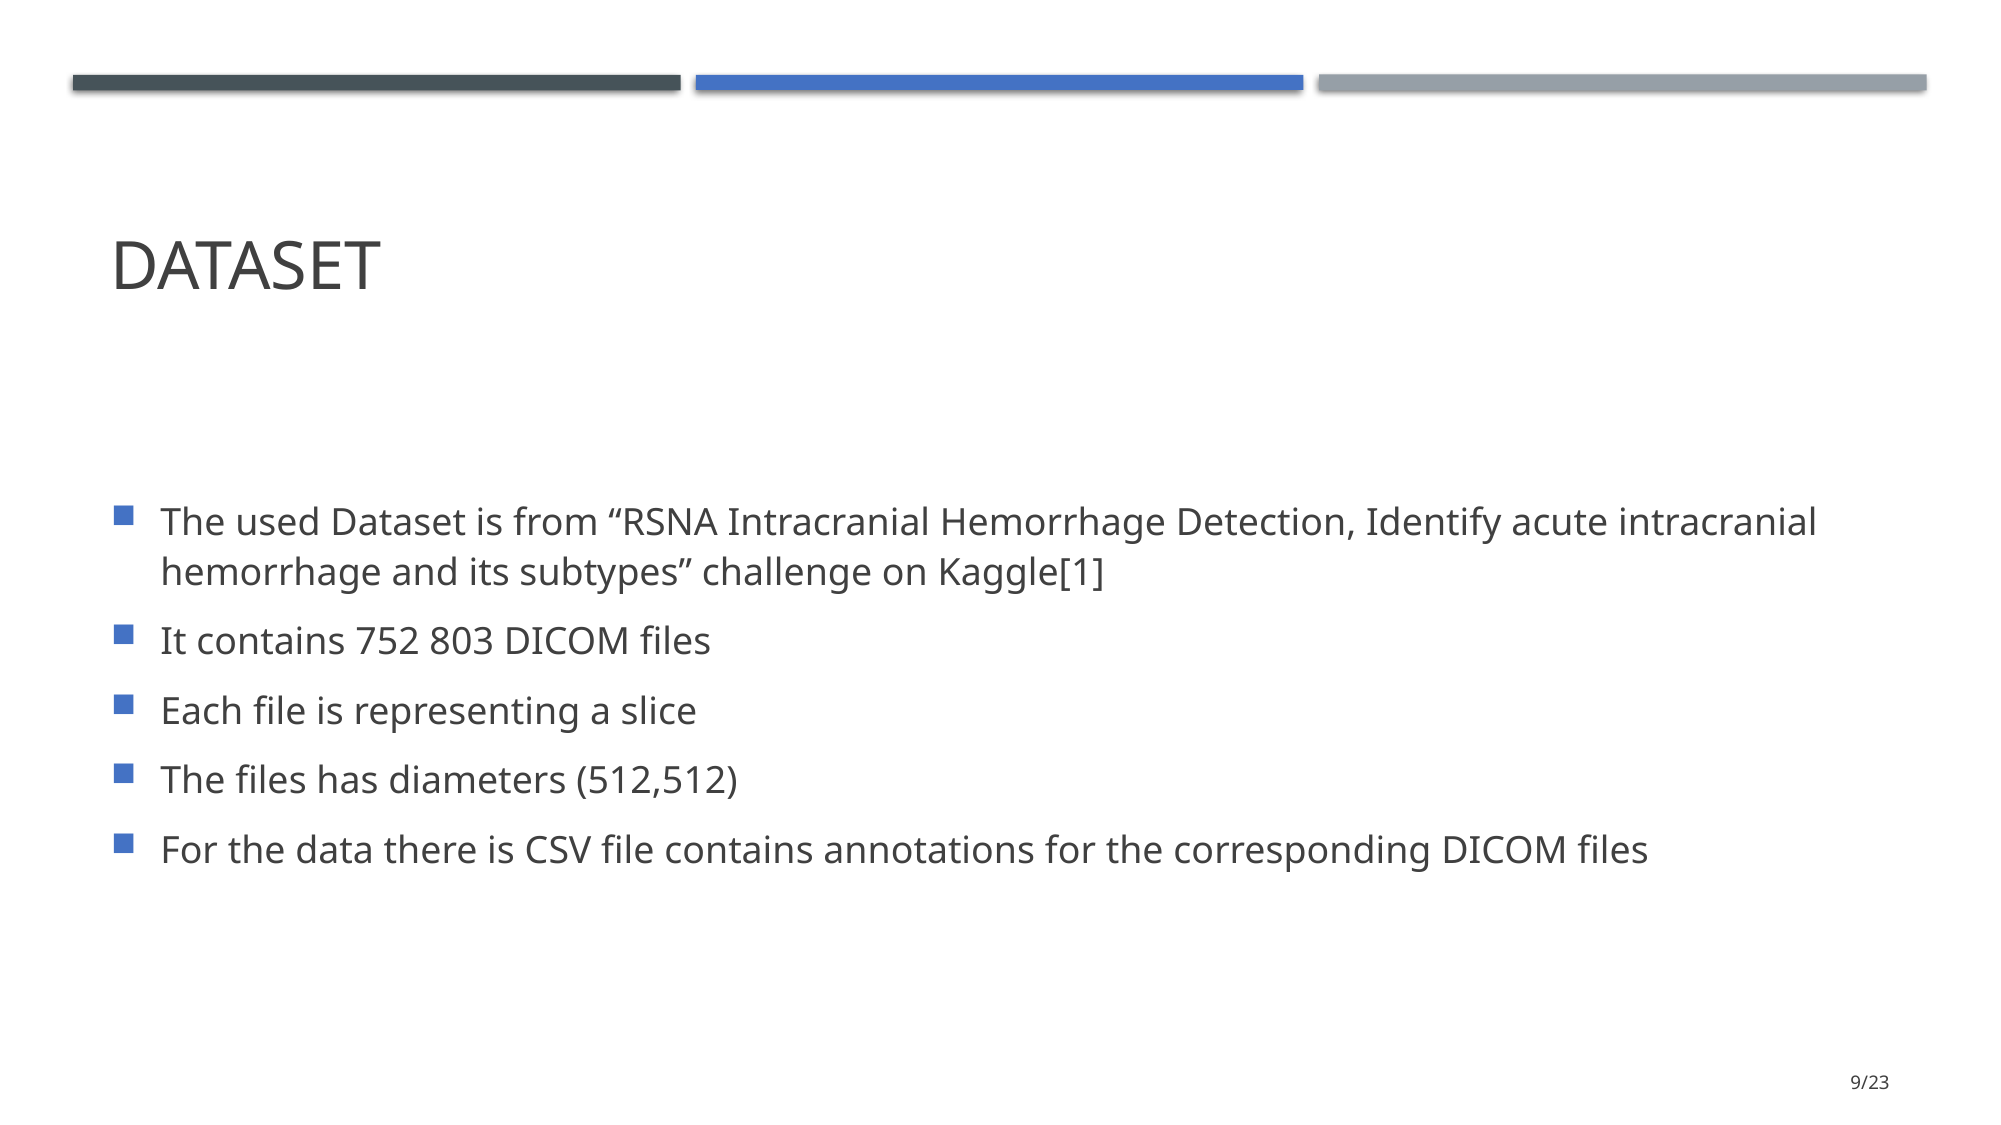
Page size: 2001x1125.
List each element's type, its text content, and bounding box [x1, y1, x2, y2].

list The used Dataset is from “RSNA Intracranial Hemorrhage Detection, Identify acute intracranial hemorrhage and its subtypes” challenge on Kaggle[1] It contains 752 803 DICOM files Each file is representing a slice The files has diameters (512,512) For the data there is CSV file contains annotations for the corresponding DICOM files [95, 383, 1905, 981]
slide_number 9/23 [1732, 1053, 1905, 1114]
title Dataset [95, 115, 1905, 311]
